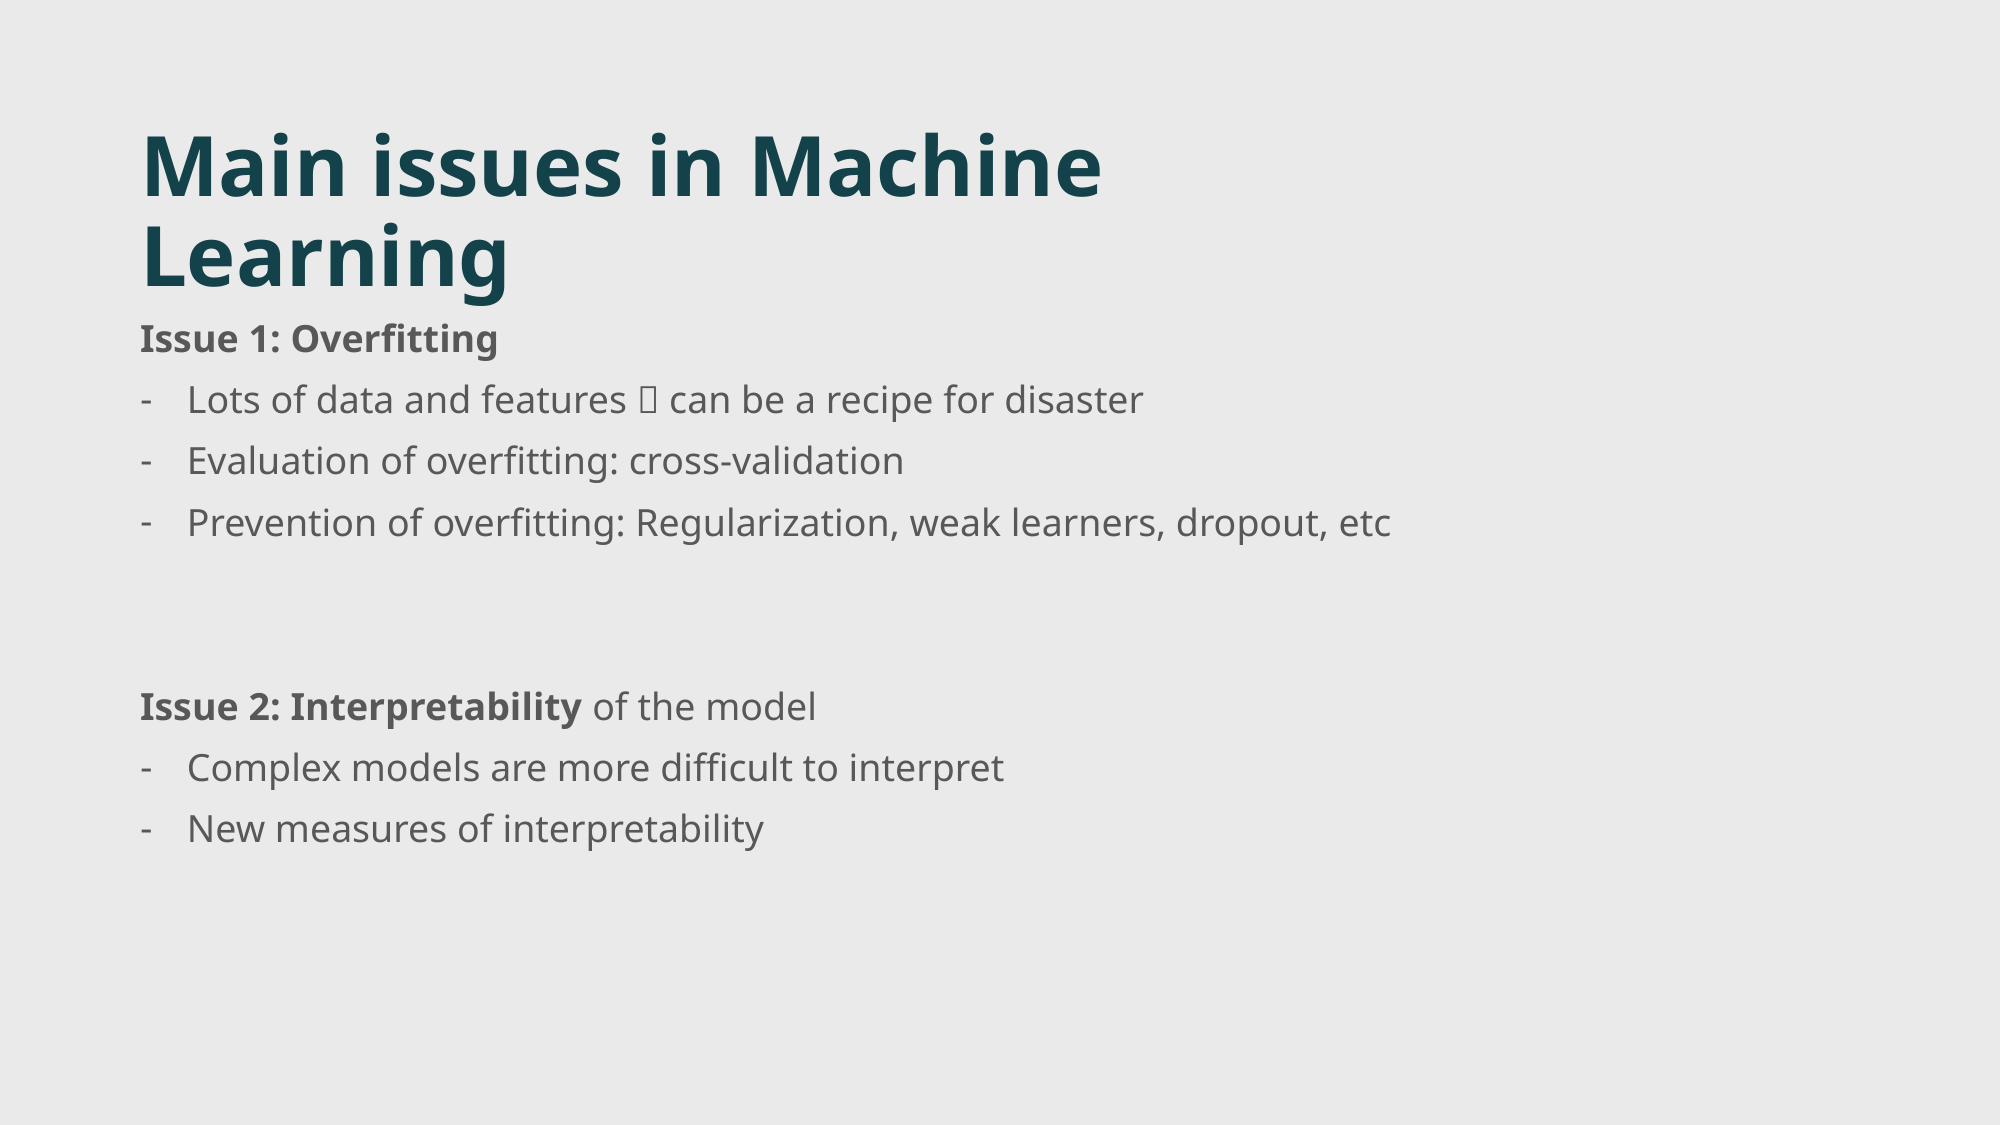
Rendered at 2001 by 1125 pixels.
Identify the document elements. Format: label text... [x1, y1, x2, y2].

list Issue 1: Overfitting Lots of data and features  can be a recipe for disaster Evaluation of overfitting: cross-validation Prevention of overfitting: Regularization, weak learners, dropout, etc Issue 2: Interpretability of the model Complex models are more difficult to interpret New measures of interpretability [125, 312, 1578, 915]
title Main issues in Machine Learning [125, 117, 1477, 313]
